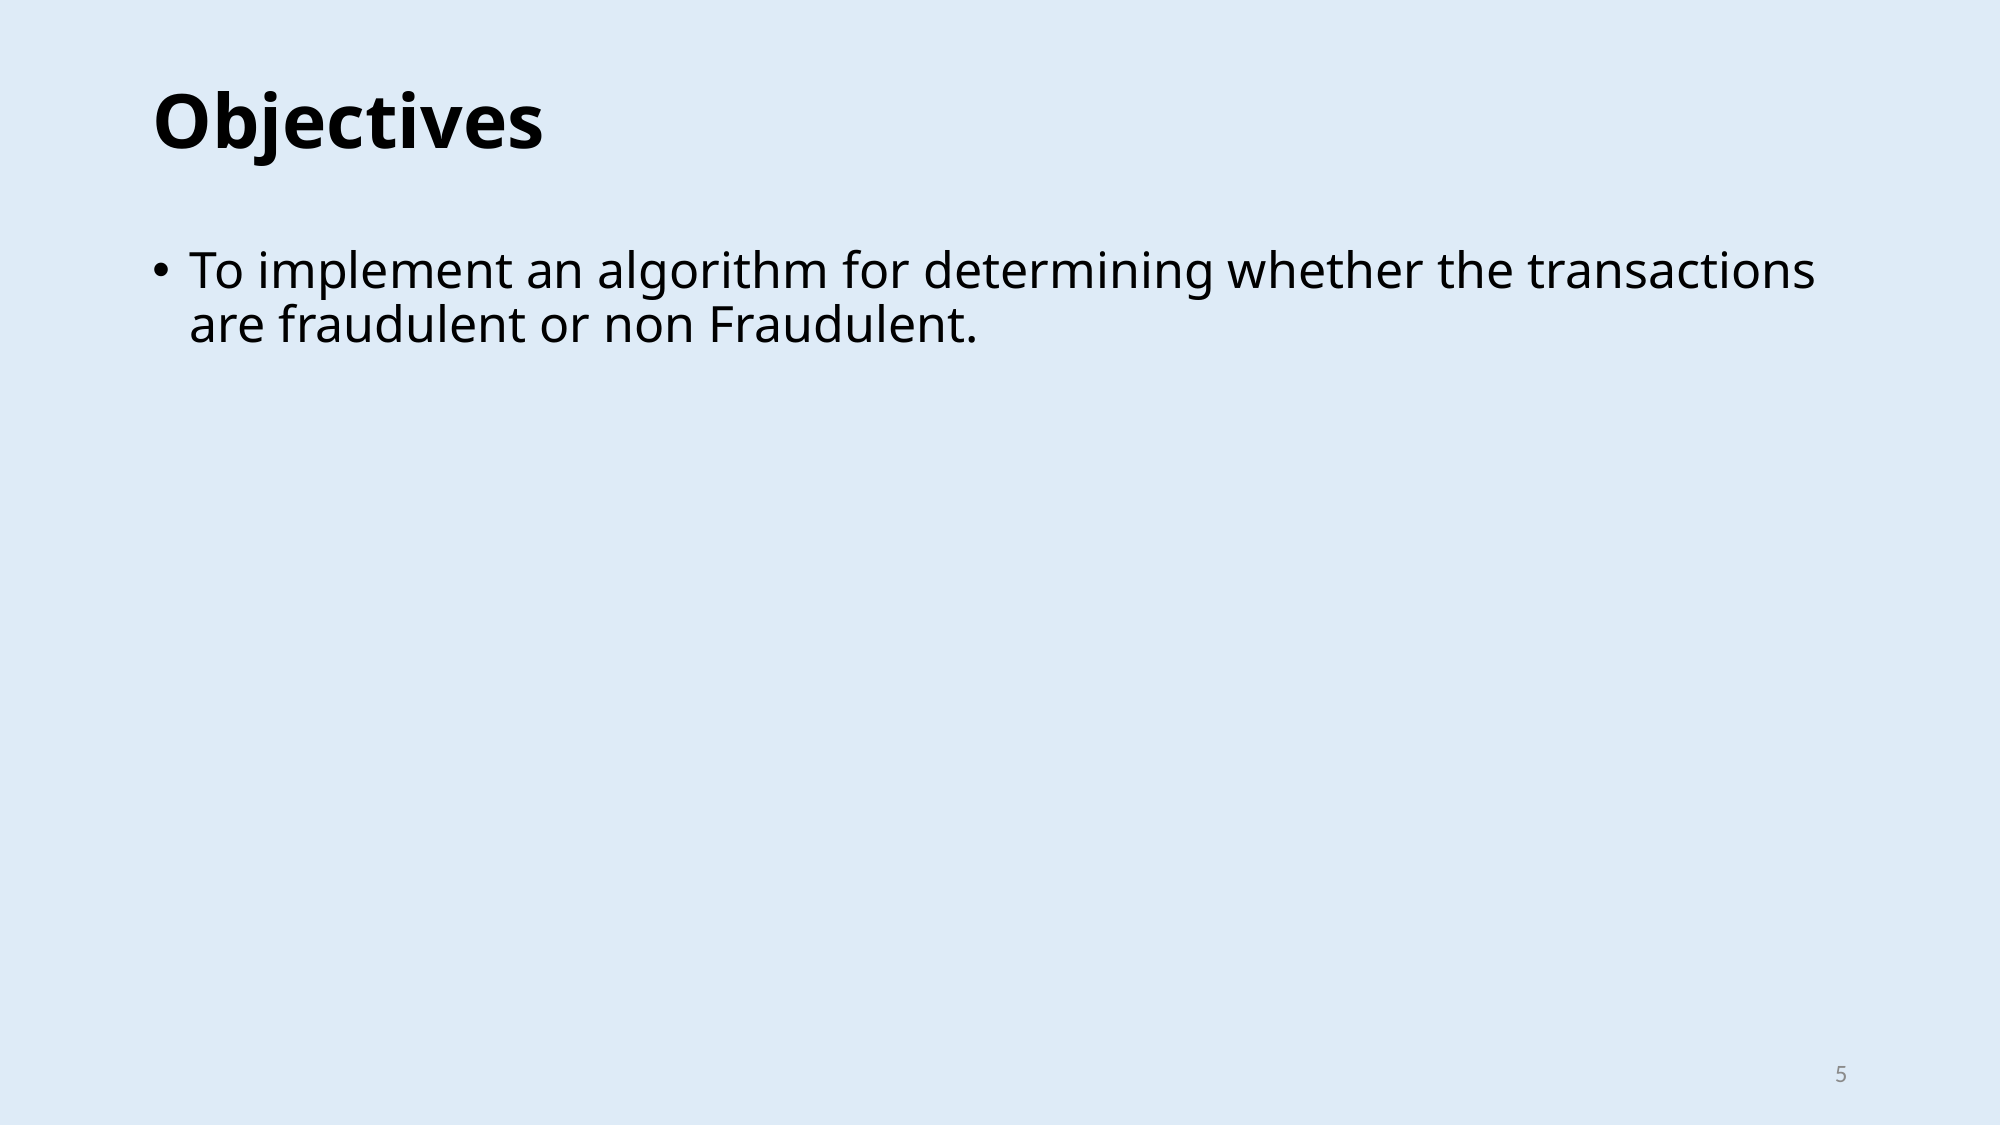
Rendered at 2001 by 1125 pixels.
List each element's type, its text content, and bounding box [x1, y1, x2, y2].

list To implement an algorithm for determining whether the transactions are fraudulent or non Fraudulent. [137, 237, 1863, 1014]
title Objectives [137, 59, 1863, 190]
slide_number 5 [1412, 1042, 1863, 1103]
